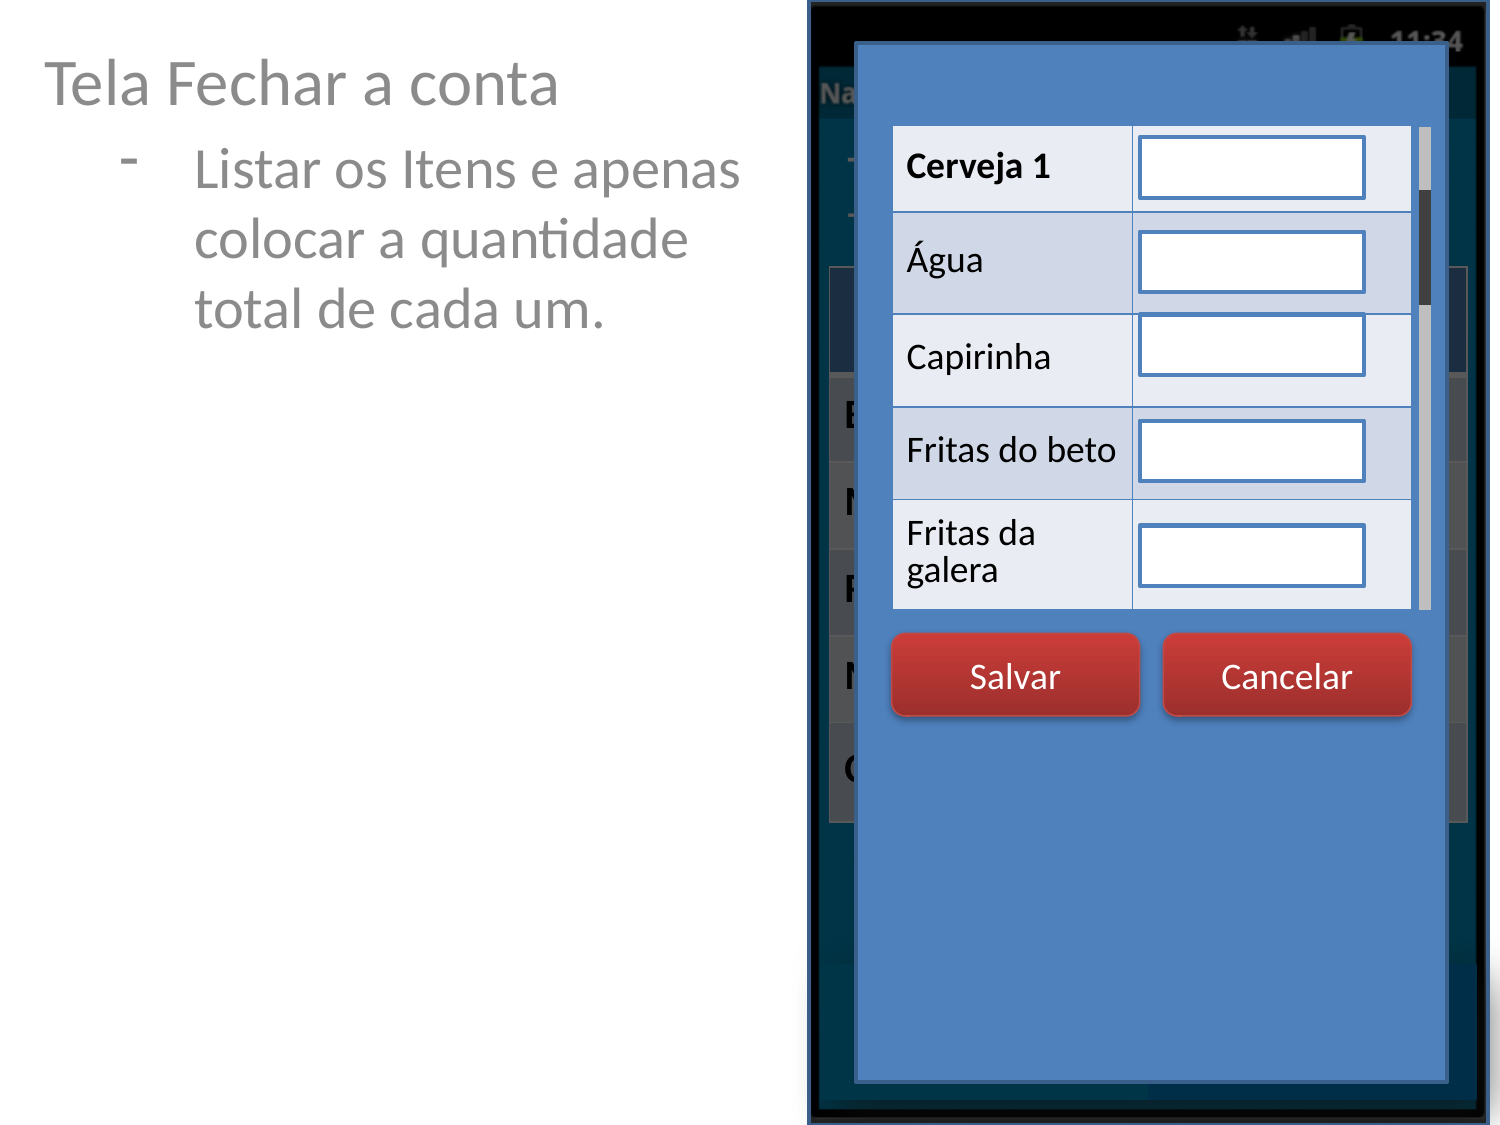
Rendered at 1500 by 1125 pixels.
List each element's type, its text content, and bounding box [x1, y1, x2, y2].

picture [808, 2, 1489, 1124]
subtitle Tela Fechar a conta Listar os Itens e apenas colocar a quantidade total de cada um. [29, 30, 774, 1106]
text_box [1424, 126, 1459, 610]
